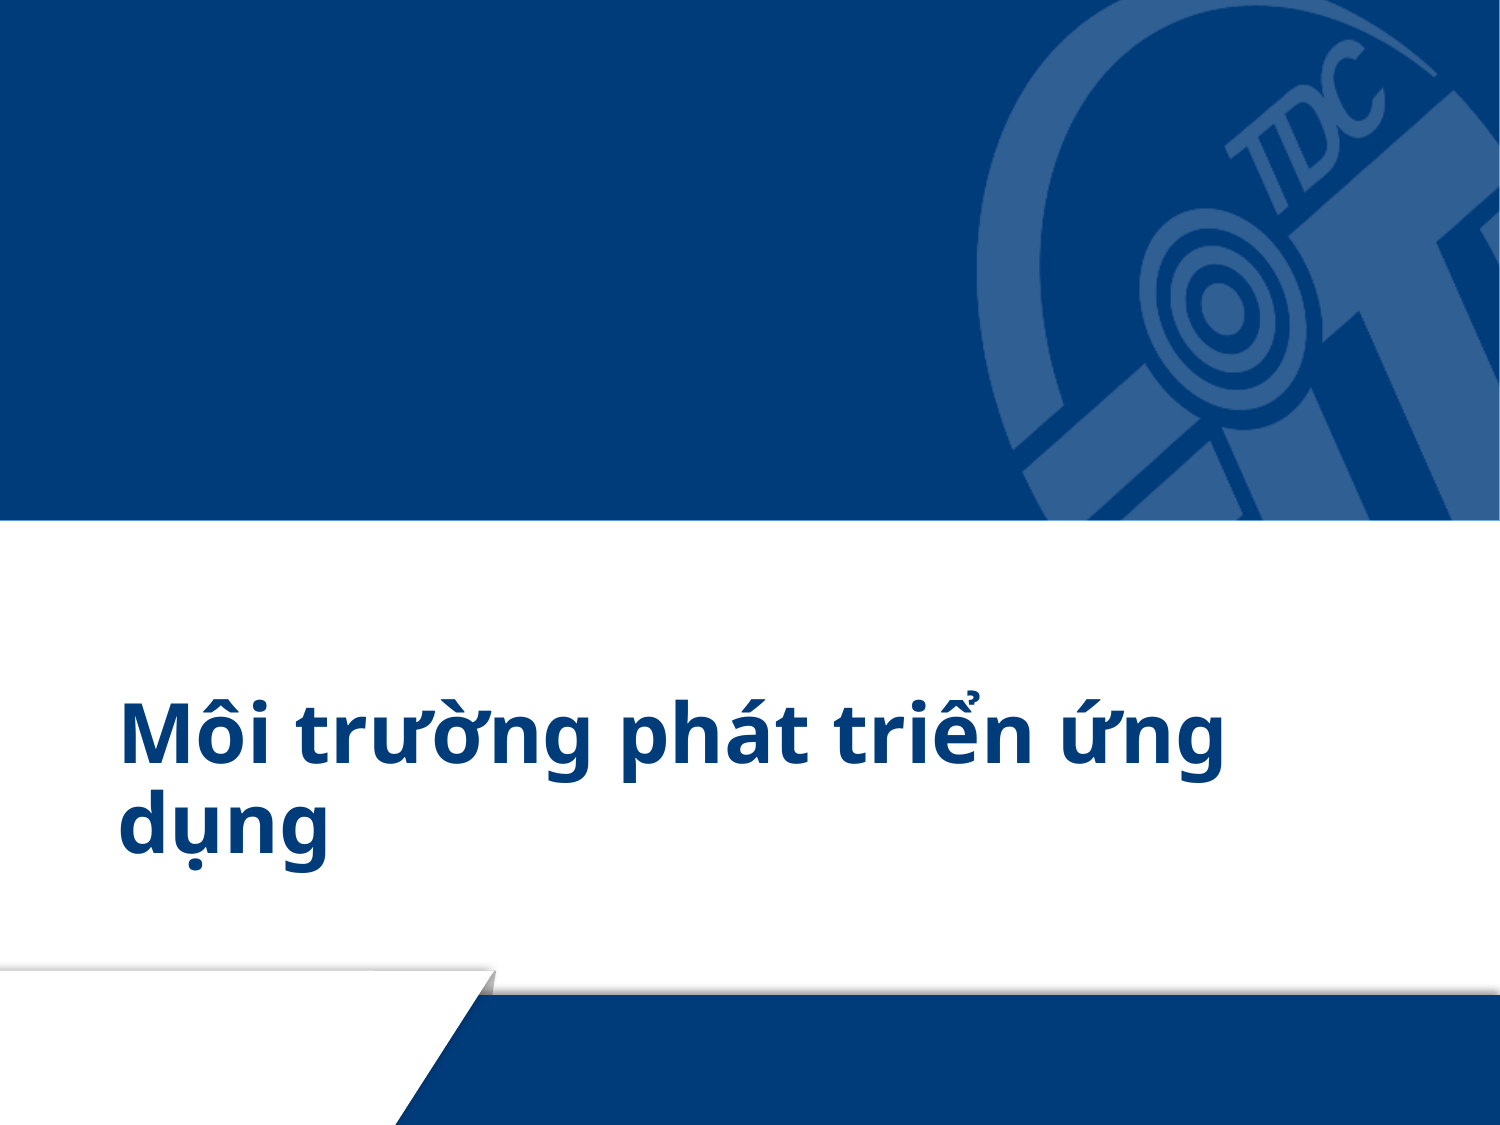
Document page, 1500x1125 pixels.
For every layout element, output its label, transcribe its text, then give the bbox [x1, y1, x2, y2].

title Môi trường phát triển ứng dụng [102, 635, 1397, 928]
